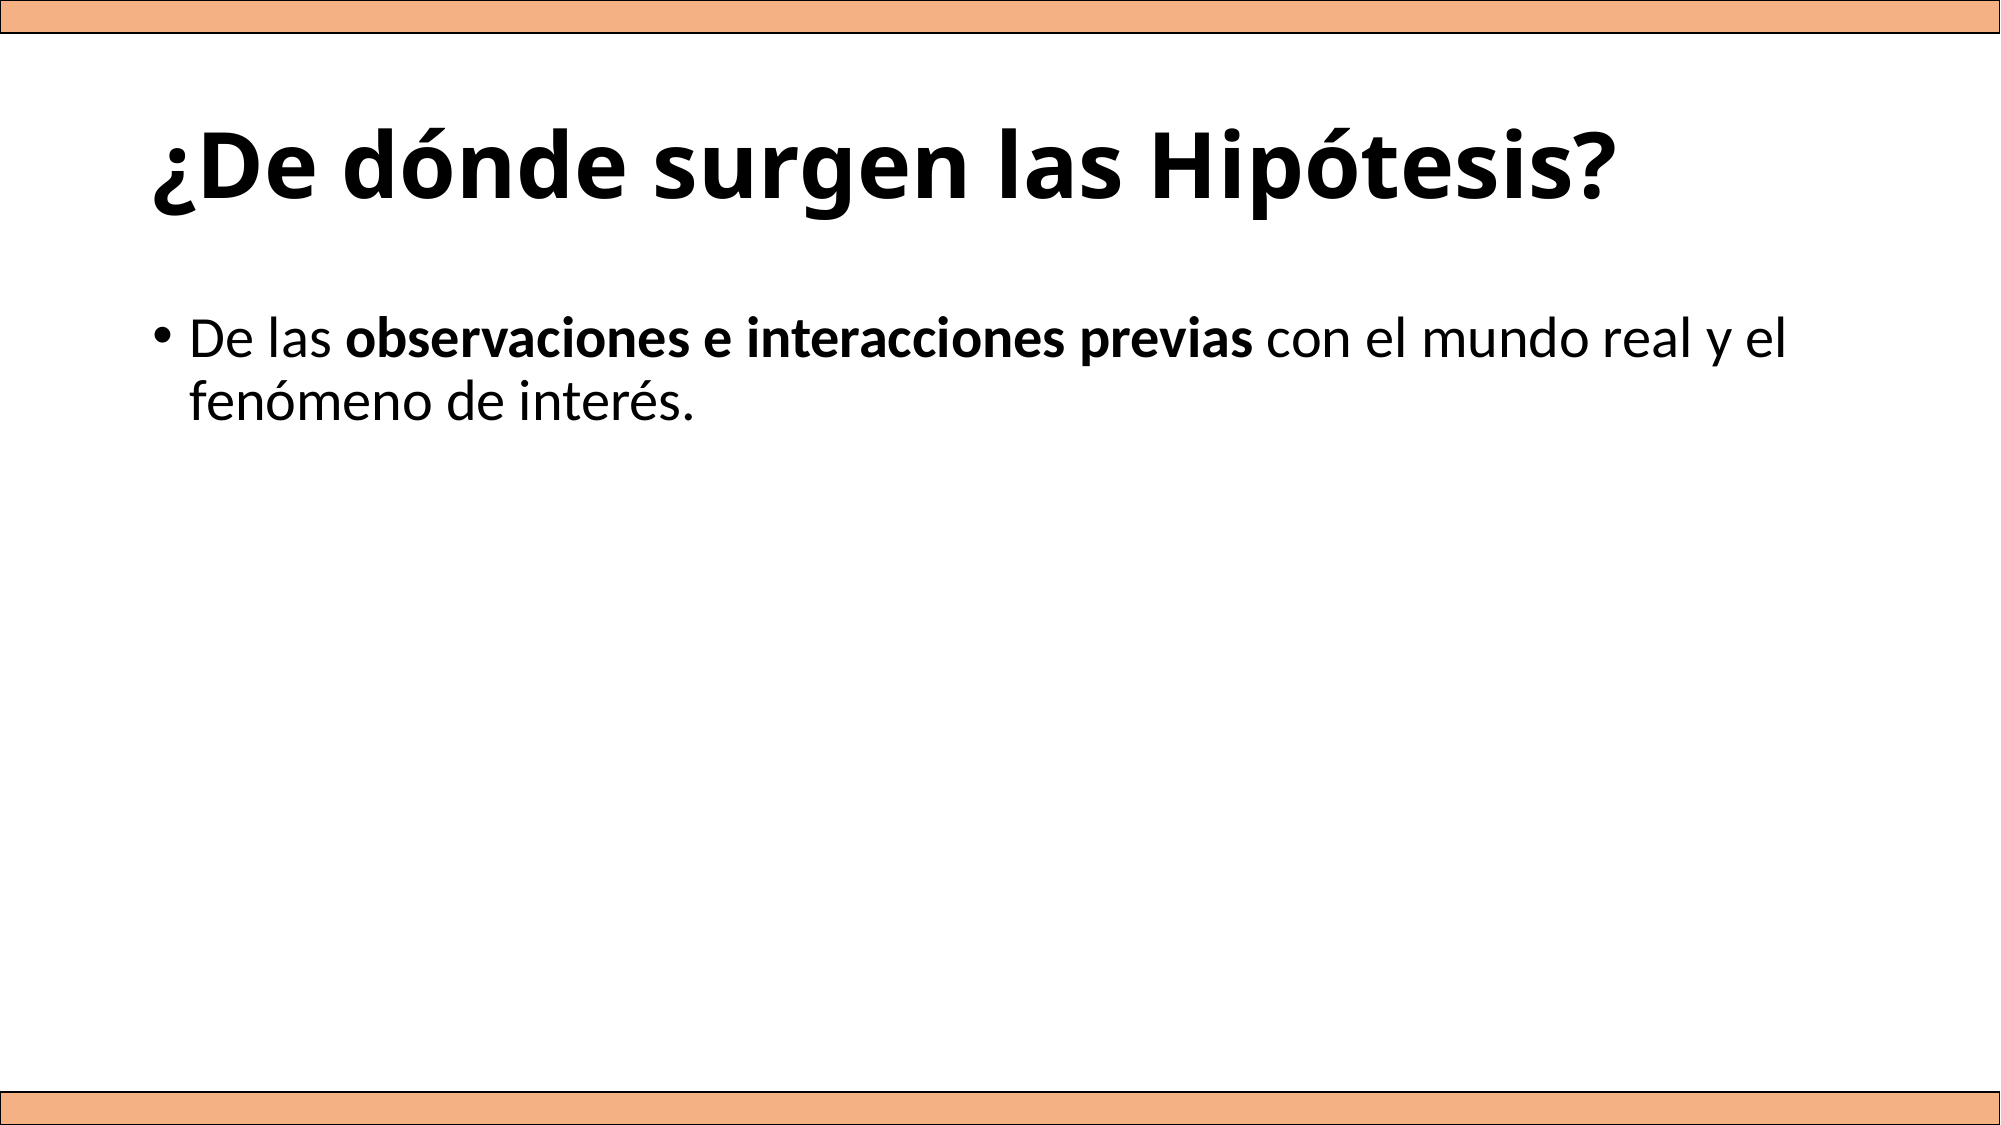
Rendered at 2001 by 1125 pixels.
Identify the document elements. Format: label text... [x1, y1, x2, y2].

list De las observaciones e interacciones previas con el mundo real y el fenómeno de interés. [137, 299, 1863, 1014]
title ¿De dónde surgen las Hipótesis? [137, 59, 1863, 278]
text_box [0, 1091, 2000, 1125]
text_box [0, 0, 2000, 34]
